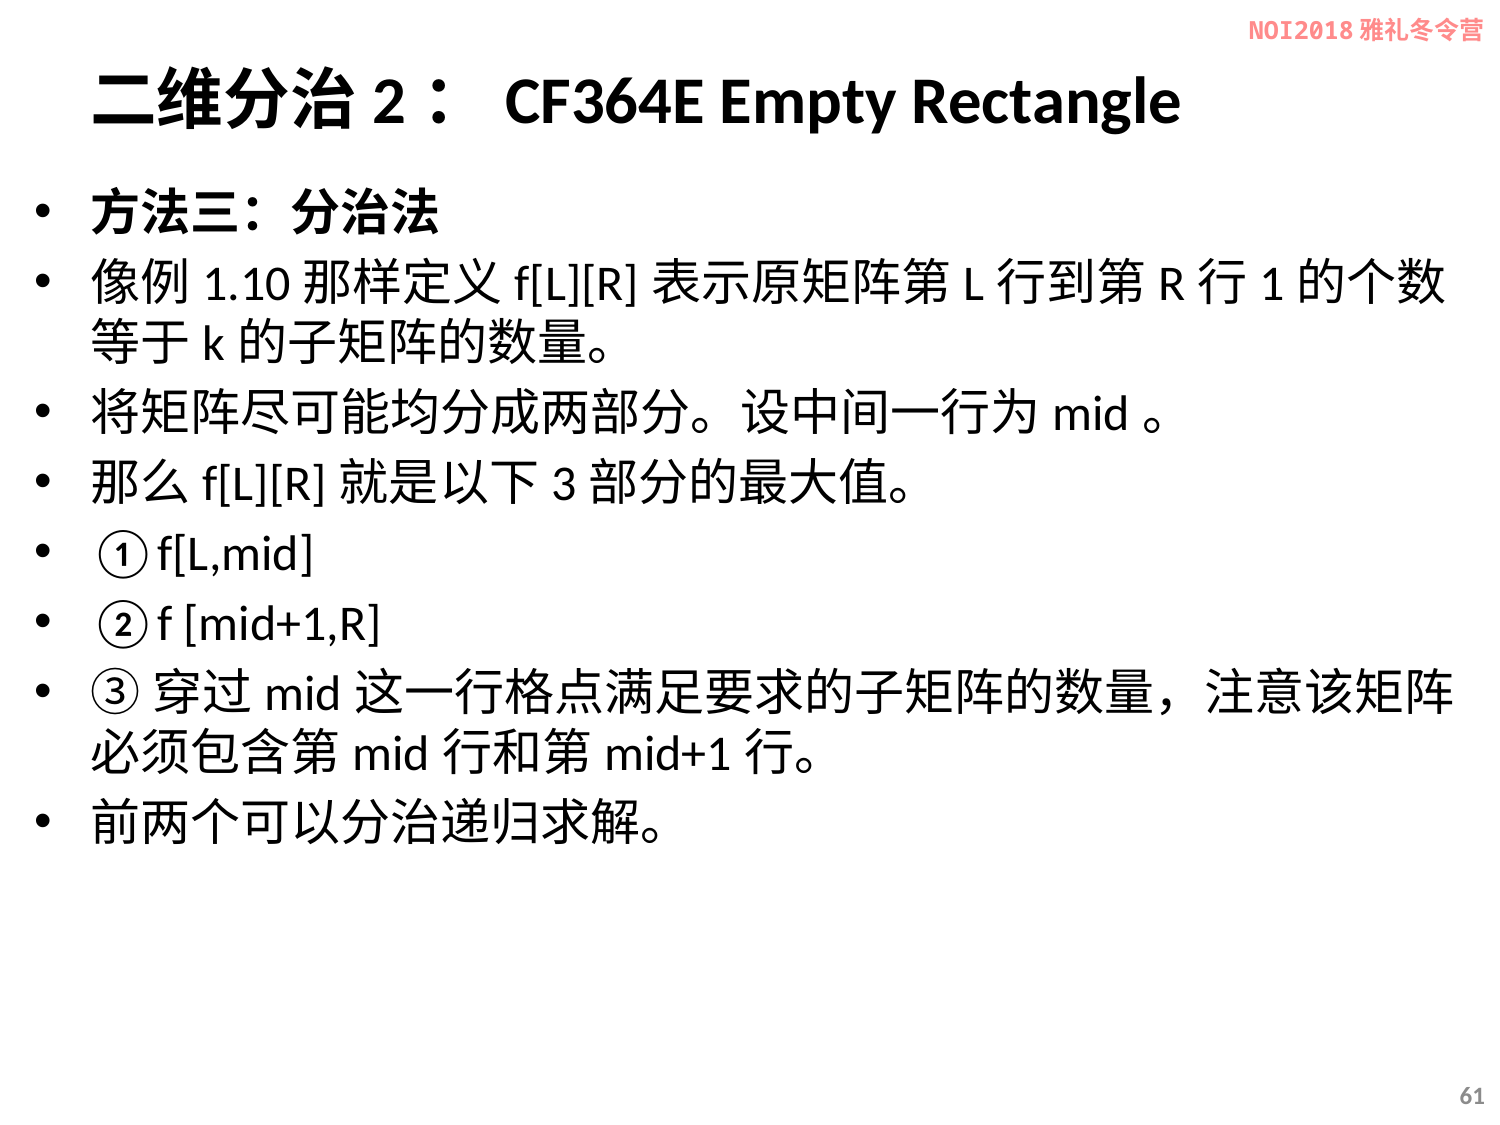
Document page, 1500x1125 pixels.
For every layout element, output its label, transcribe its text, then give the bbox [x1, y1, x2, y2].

footer NOI2018雅礼冬令营 [1025, 0, 1500, 60]
title 二维分治2：CF364E Empty Rectangle [75, 45, 1425, 150]
list 方法三：分治法 像例1.10那样定义f[L][R]表示原矩阵第L行到第R行1的个数等于k的子矩阵的数量。 将矩阵尽可能均分成两部分。设中间一行为mid。 那么f[L][R]就是以下3部分的最大值。 ①f[L,mid] ②f [mid+1,R] ③穿过mid这一行格点满足要求的子矩阵的数量，注意该矩阵必须包含第mid行和第mid+1行。 前两个可以分治递归求解。 [19, 173, 1488, 1089]
slide_number 61 [1149, 1065, 1500, 1125]
